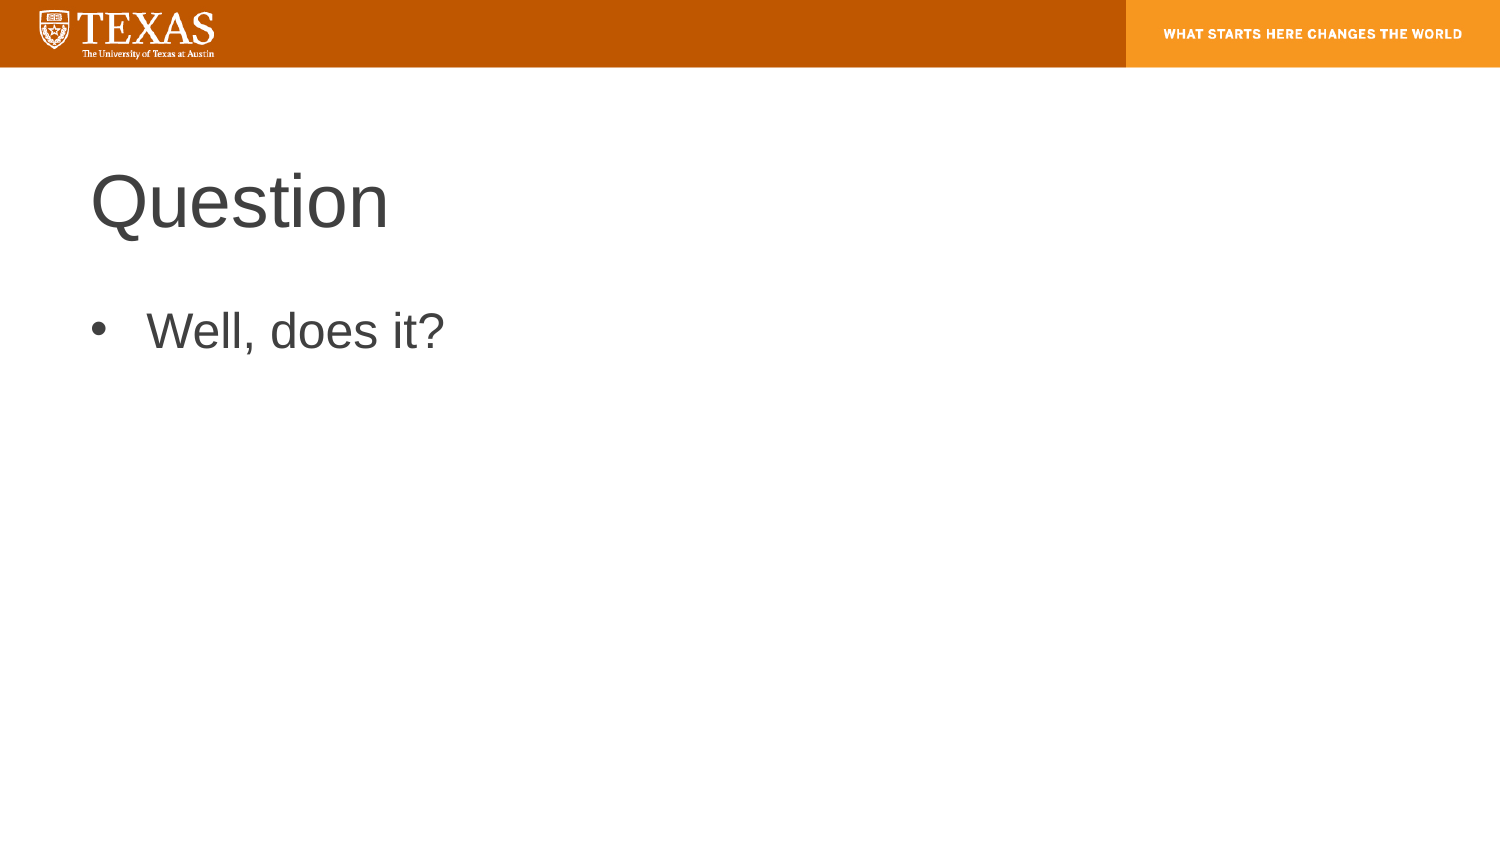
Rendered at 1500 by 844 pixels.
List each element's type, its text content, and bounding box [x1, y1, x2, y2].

list Well, does it? [75, 290, 1113, 769]
picture [0, 0, 1500, 844]
title Question [75, 127, 1113, 269]
